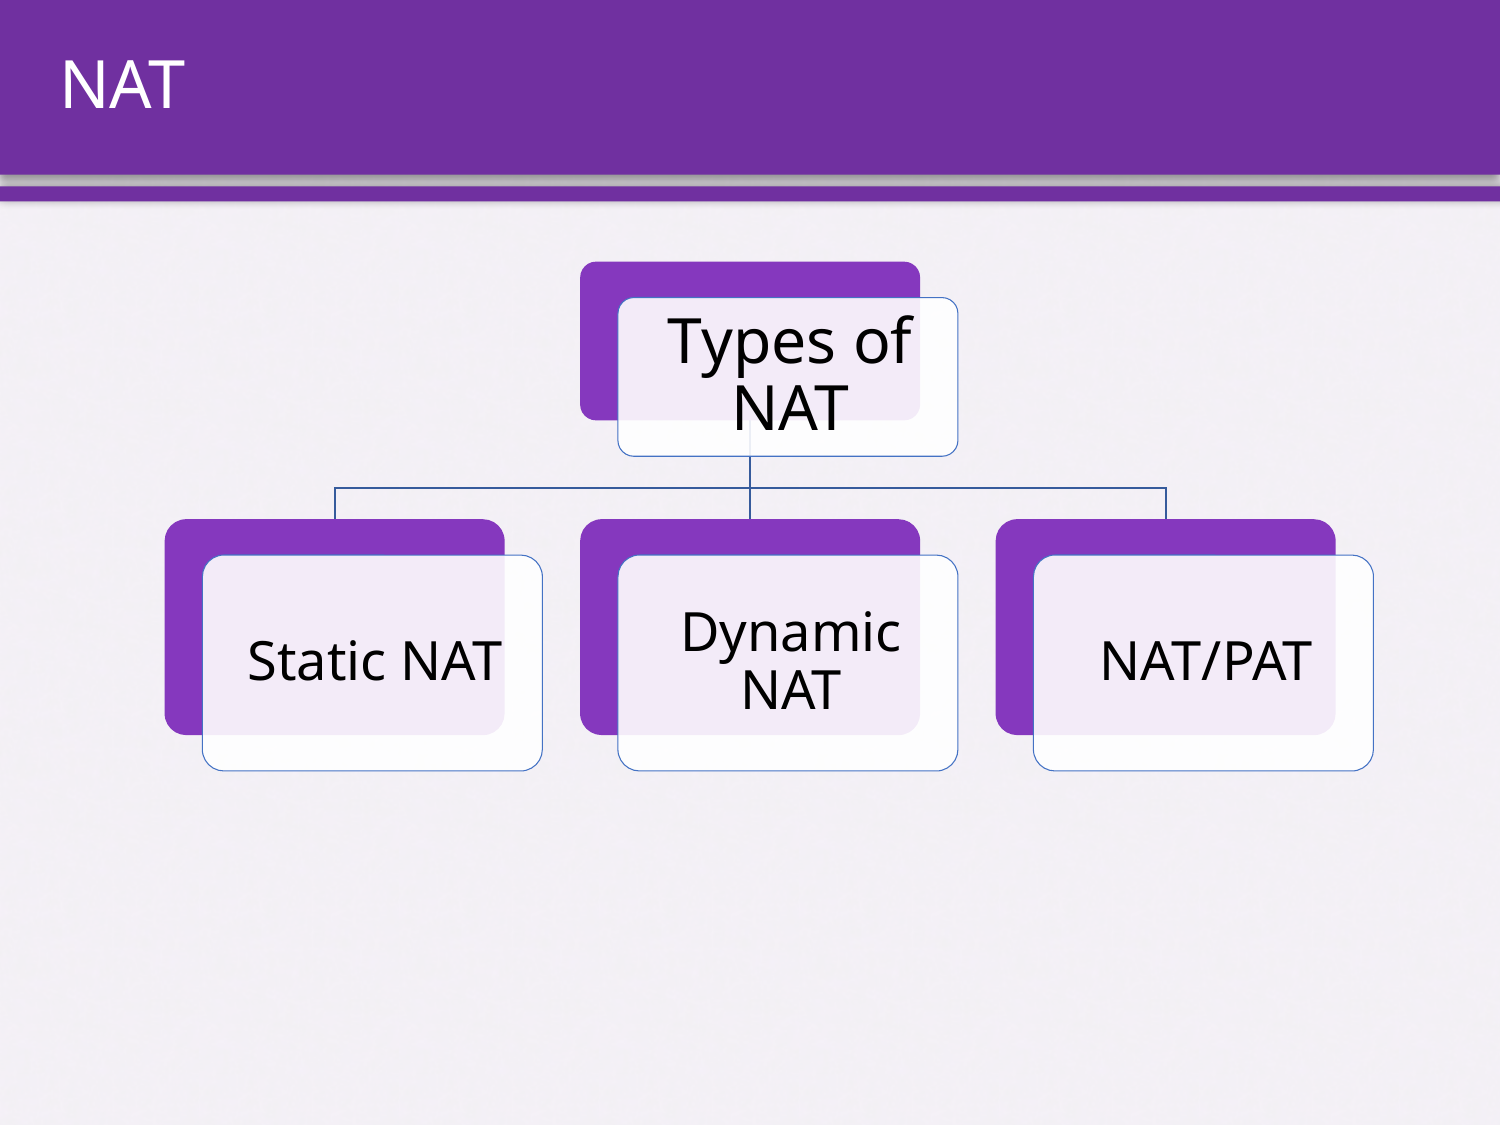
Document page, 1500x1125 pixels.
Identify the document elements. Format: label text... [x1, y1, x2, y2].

title NAT [44, 0, 1464, 175]
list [59, 261, 1479, 772]
